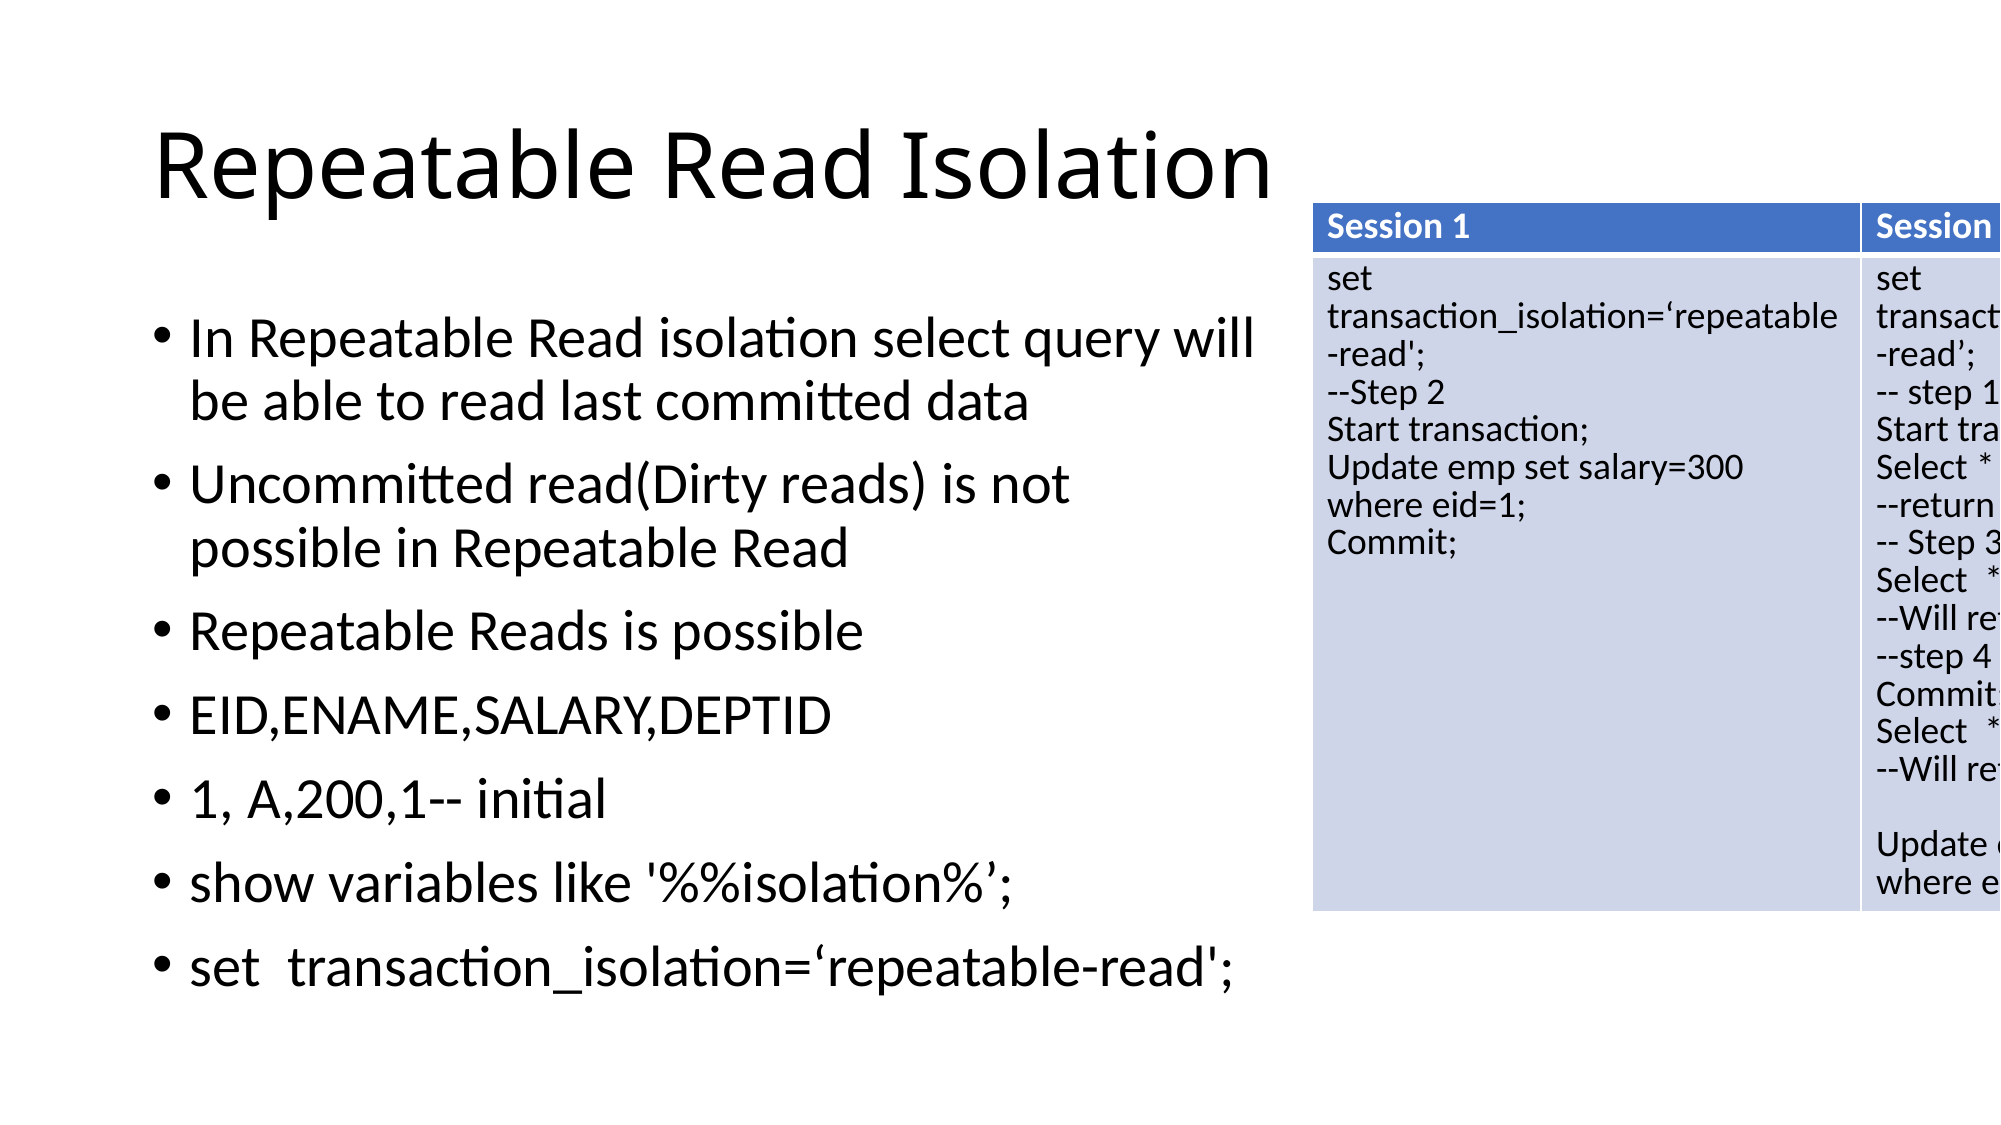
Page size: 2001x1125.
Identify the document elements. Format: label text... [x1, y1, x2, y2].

table_cell set transaction_isolation=‘repeatable-read'; --Step 2 Start transaction; Update emp set salary=300 where eid=1; Commit; [1313, 258, 1860, 911]
table_header Session 1 [1313, 203, 1860, 252]
title Repeatable Read Isolation [137, 59, 1863, 278]
table_header Session 2 [1862, 203, 2000, 252]
list In Repeatable Read isolation select query will be able to read last committed data Uncommitted read(Dirty reads) is not possible in Repeatable Read Repeatable Reads is possible EID,ENAME,SALARY,DEPTID 1, A,200,1-- initial show variables like '%%isolation%’; set transaction_isolation=‘repeatable-read'; [137, 299, 1272, 1014]
table_cell set transaction_isolation='repeatable-read’; -- step 1 Start transaction; Select * from emp where eid=1; --return 1,A,200,1 -- Step 3 Select * from emp where eid=1; --Will return salary as 200 --step 4 Commit; Select * from emp where eid=1; --Will return salary as 300 Update emp set set salary=300 where eid=1;-- waiting [1862, 258, 2000, 911]
